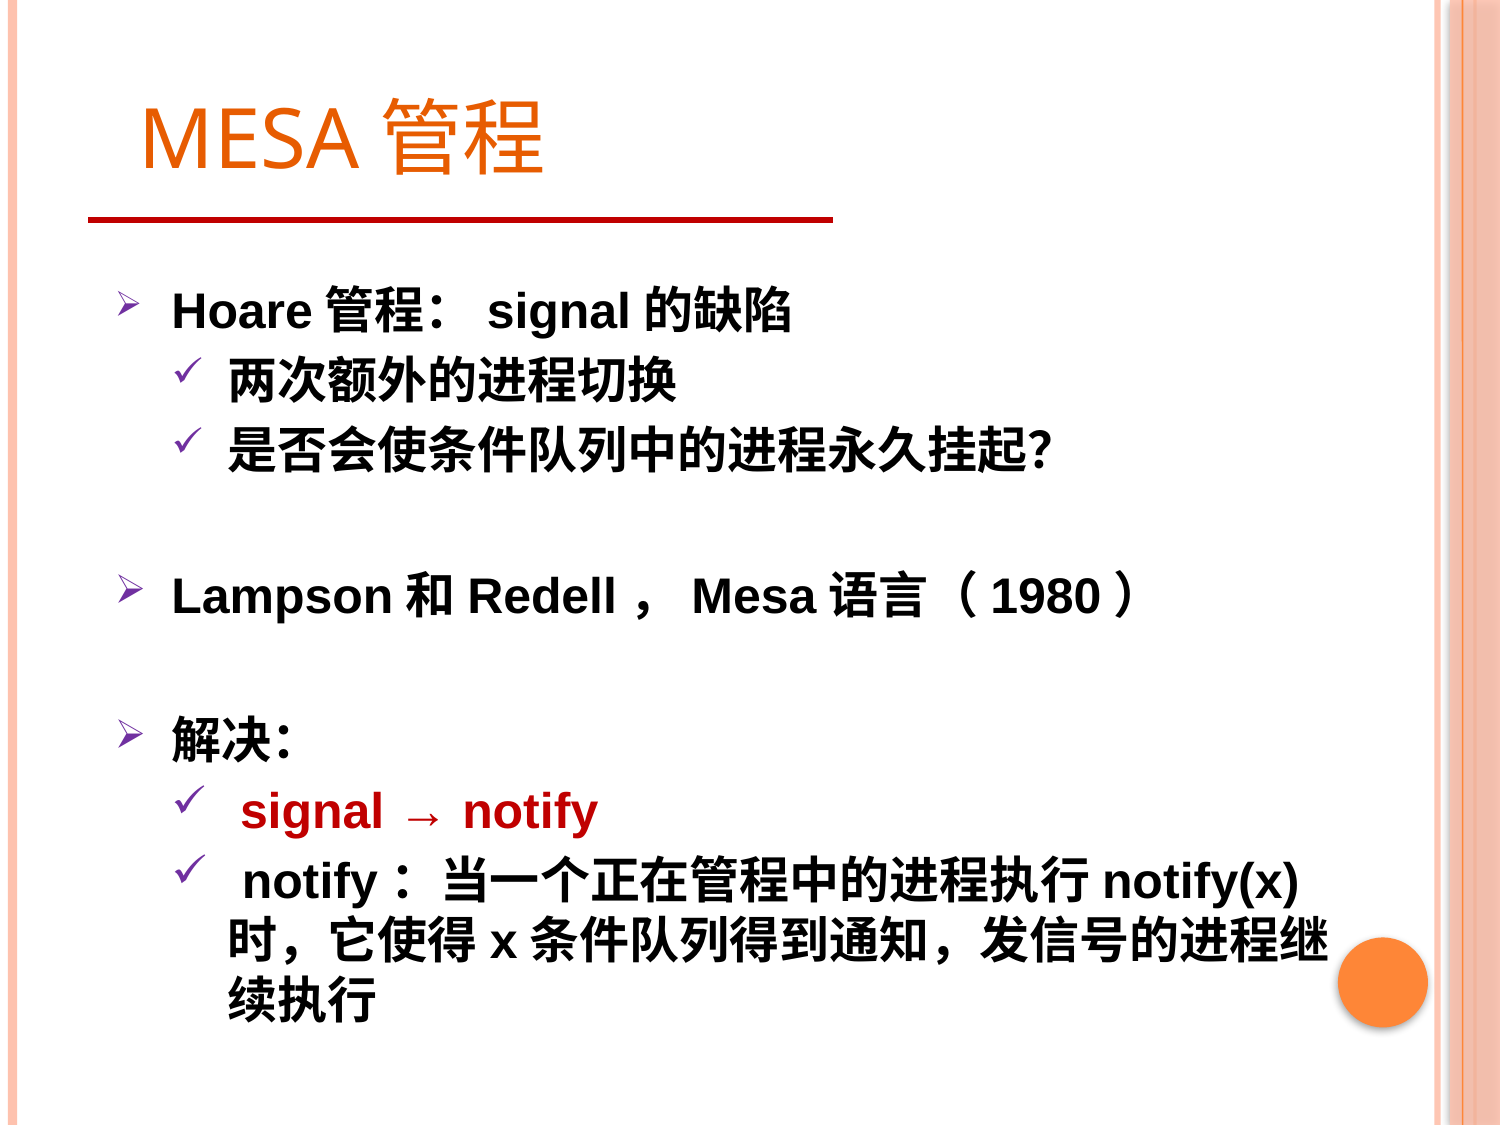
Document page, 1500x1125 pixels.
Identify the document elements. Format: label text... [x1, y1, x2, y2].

list Hoare管程：signal的缺陷 两次额外的进程切换 是否会使条件队列中的进程永久挂起？ Lampson和Redell，Mesa语言（1980） 解决： signal → notify notify：当一个正在管程中的进程执行notify(x)时，它使得x条件队列得到通知，发信号的进程继续执行 [100, 271, 1353, 1083]
title Mesa管程 [123, 42, 1244, 193]
